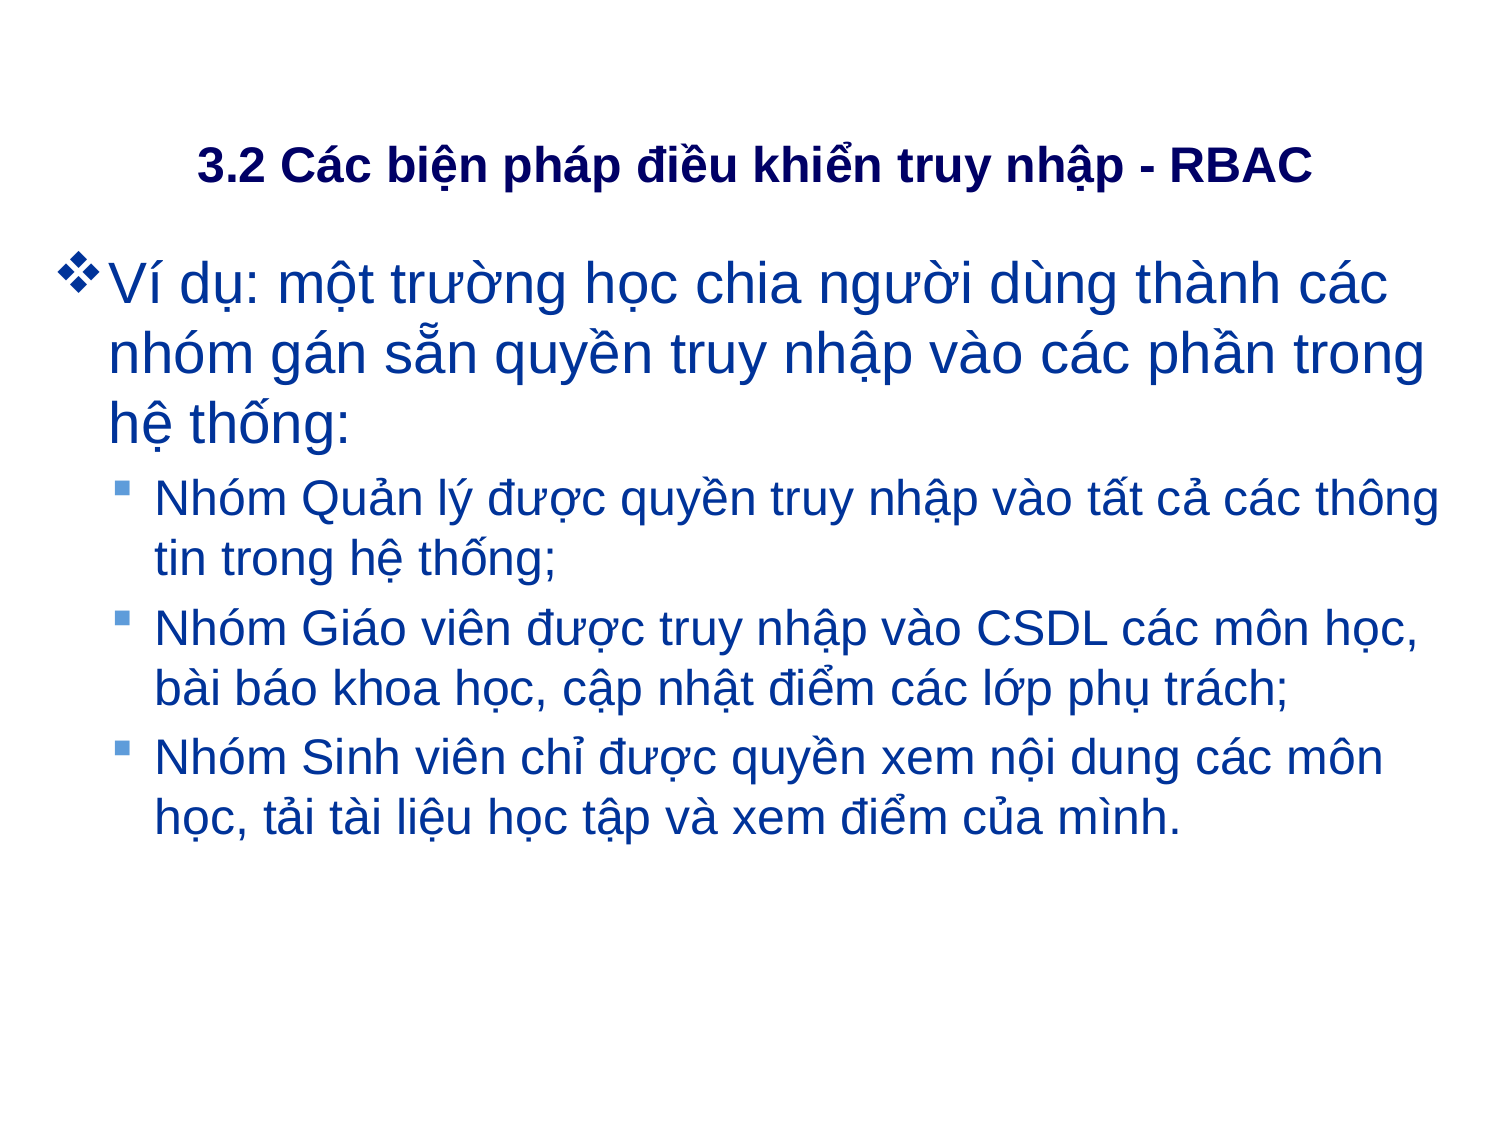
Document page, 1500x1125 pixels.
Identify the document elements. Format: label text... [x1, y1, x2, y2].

title 3.2 Các biện pháp điều khiển truy nhập - RBAC [37, 125, 1474, 211]
list Ví dụ: một trường học chia người dùng thành các nhóm gán sẵn quyền truy nhập vào các phần trong hệ thống: Nhóm Quản lý được quyền truy nhập vào tất cả các thông tin trong hệ thống; Nhóm Giáo viên được truy nhập vào CSDL các môn học, bài báo khoa học, cập nhật điểm các lớp phụ trách; Nhóm Sinh viên chỉ được quyền xem nội dung các môn học, tải tài liệu học tập và xem điểm của mình. [37, 237, 1474, 1005]
